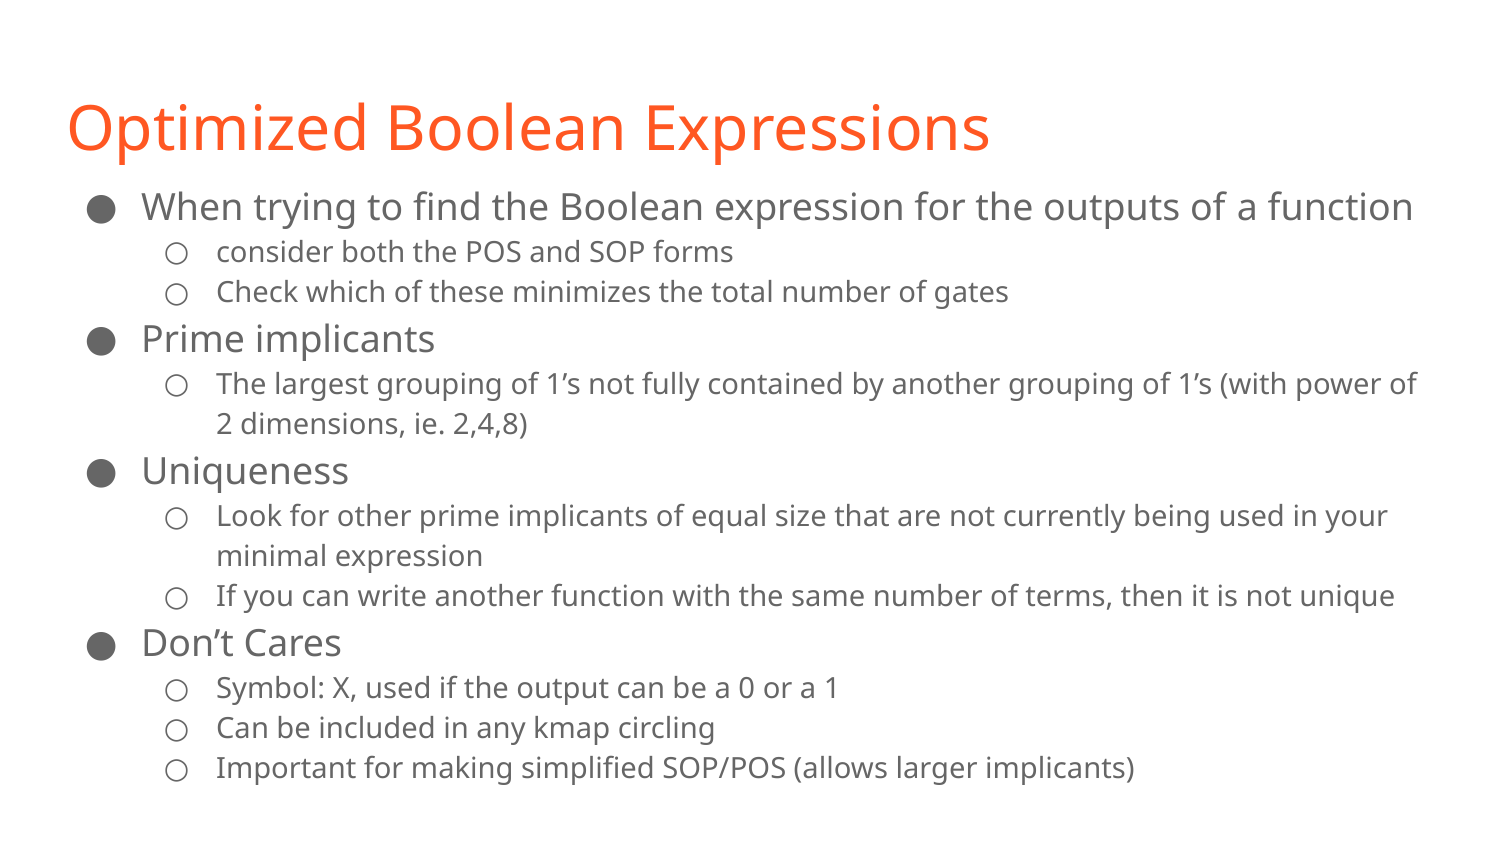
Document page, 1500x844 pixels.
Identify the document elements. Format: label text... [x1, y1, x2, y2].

list When trying to find the Boolean expression for the outputs of a function consider both the POS and SOP forms Check which of these minimizes the total number of gates Prime implicants The largest grouping of 1’s not fully contained by another grouping of 1’s (with power of 2 dimensions, ie. 2,4,8) Uniqueness Look for other prime implicants of equal size that are not currently being used in your minimal expression If you can write another function with the same number of terms, then it is not unique Don’t Cares Symbol: X, used if the output can be a 0 or a 1 Can be included in any kmap circling Important for making simplified SOP/POS (allows larger implicants) [51, 161, 1449, 722]
title Optimized Boolean Expressions [51, 72, 1449, 161]
